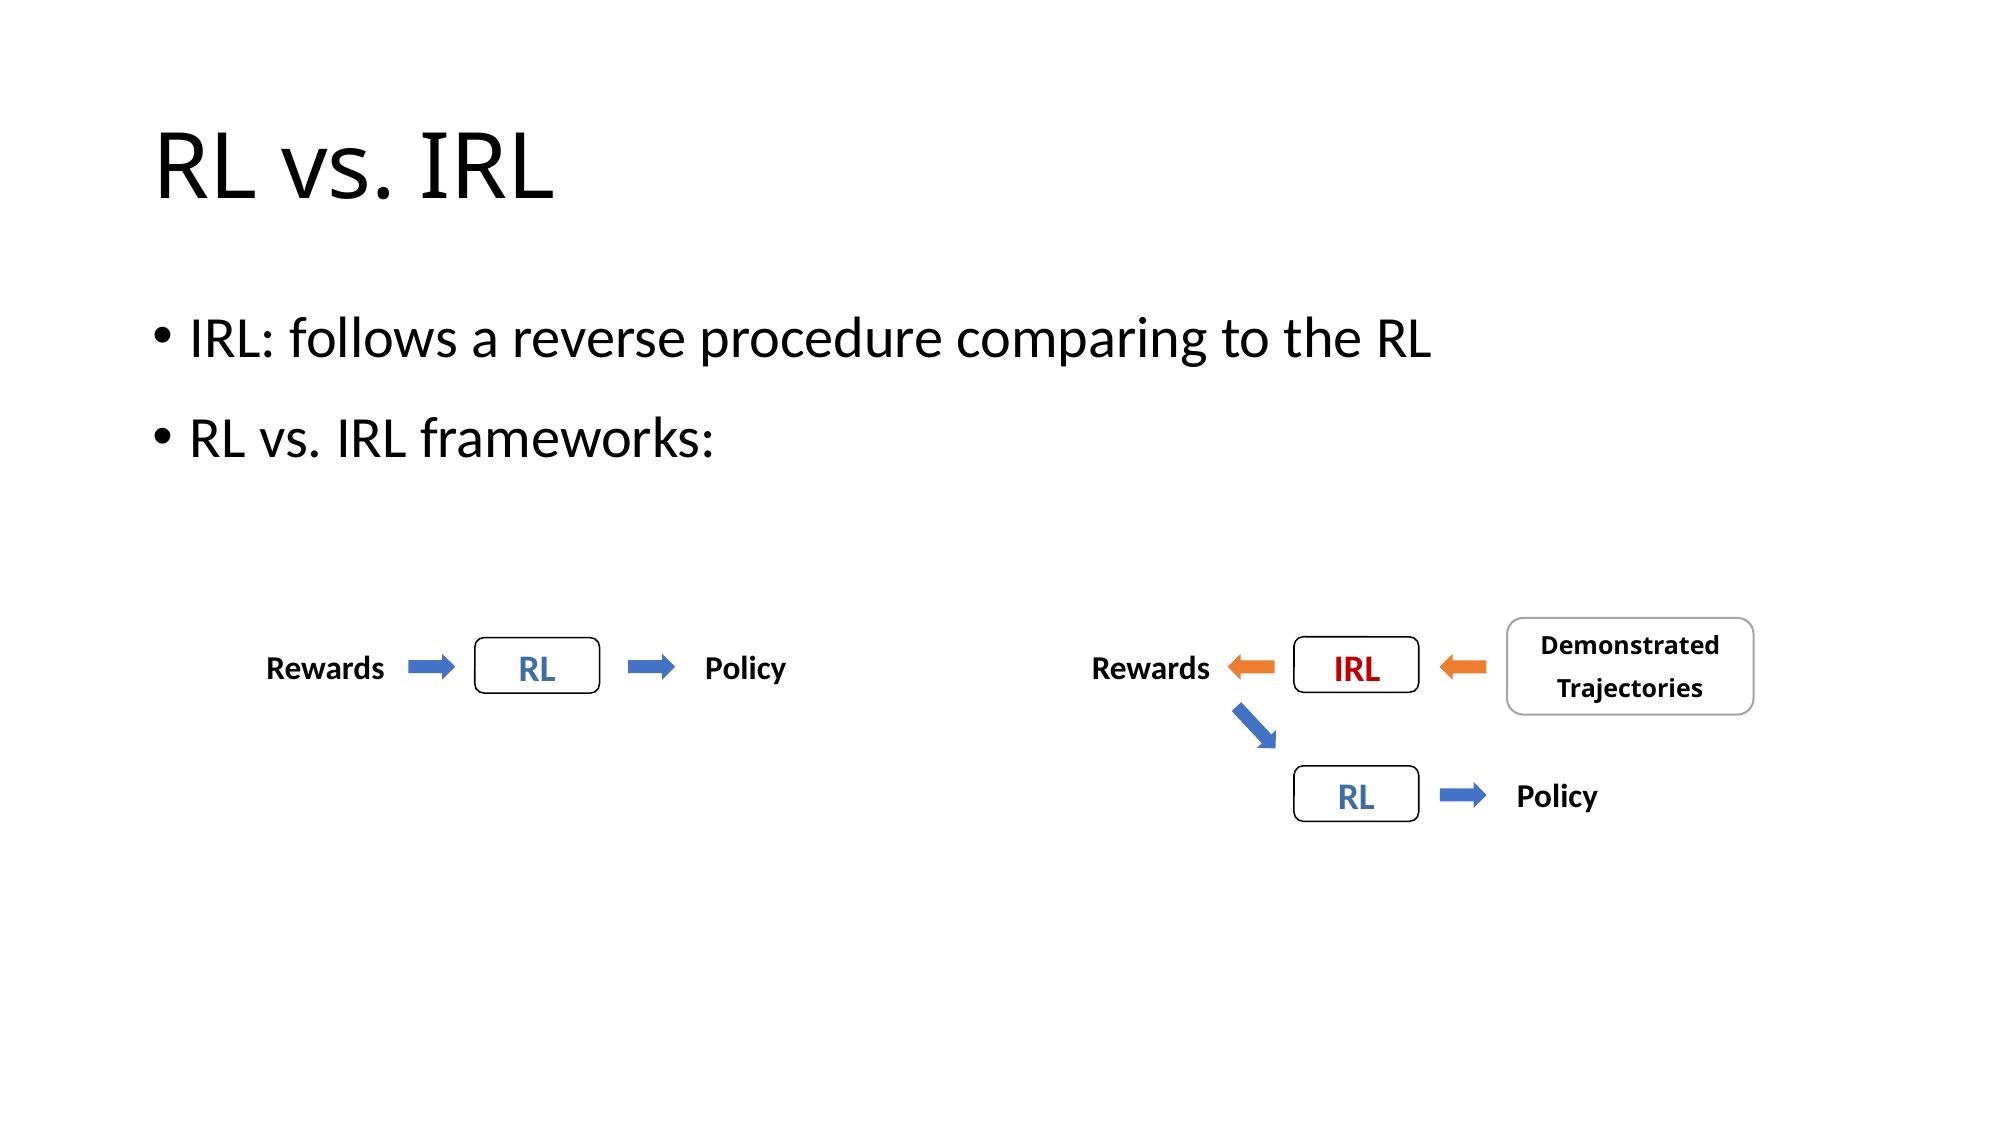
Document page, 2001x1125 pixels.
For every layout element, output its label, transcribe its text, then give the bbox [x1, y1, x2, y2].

title RL vs. IRL [137, 59, 1863, 278]
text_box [1293, 764, 1419, 826]
list IRL: follows a reverse procedure comparing to the RL RL vs. IRL frameworks: [137, 299, 1863, 1014]
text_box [1293, 636, 1419, 698]
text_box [474, 636, 600, 698]
